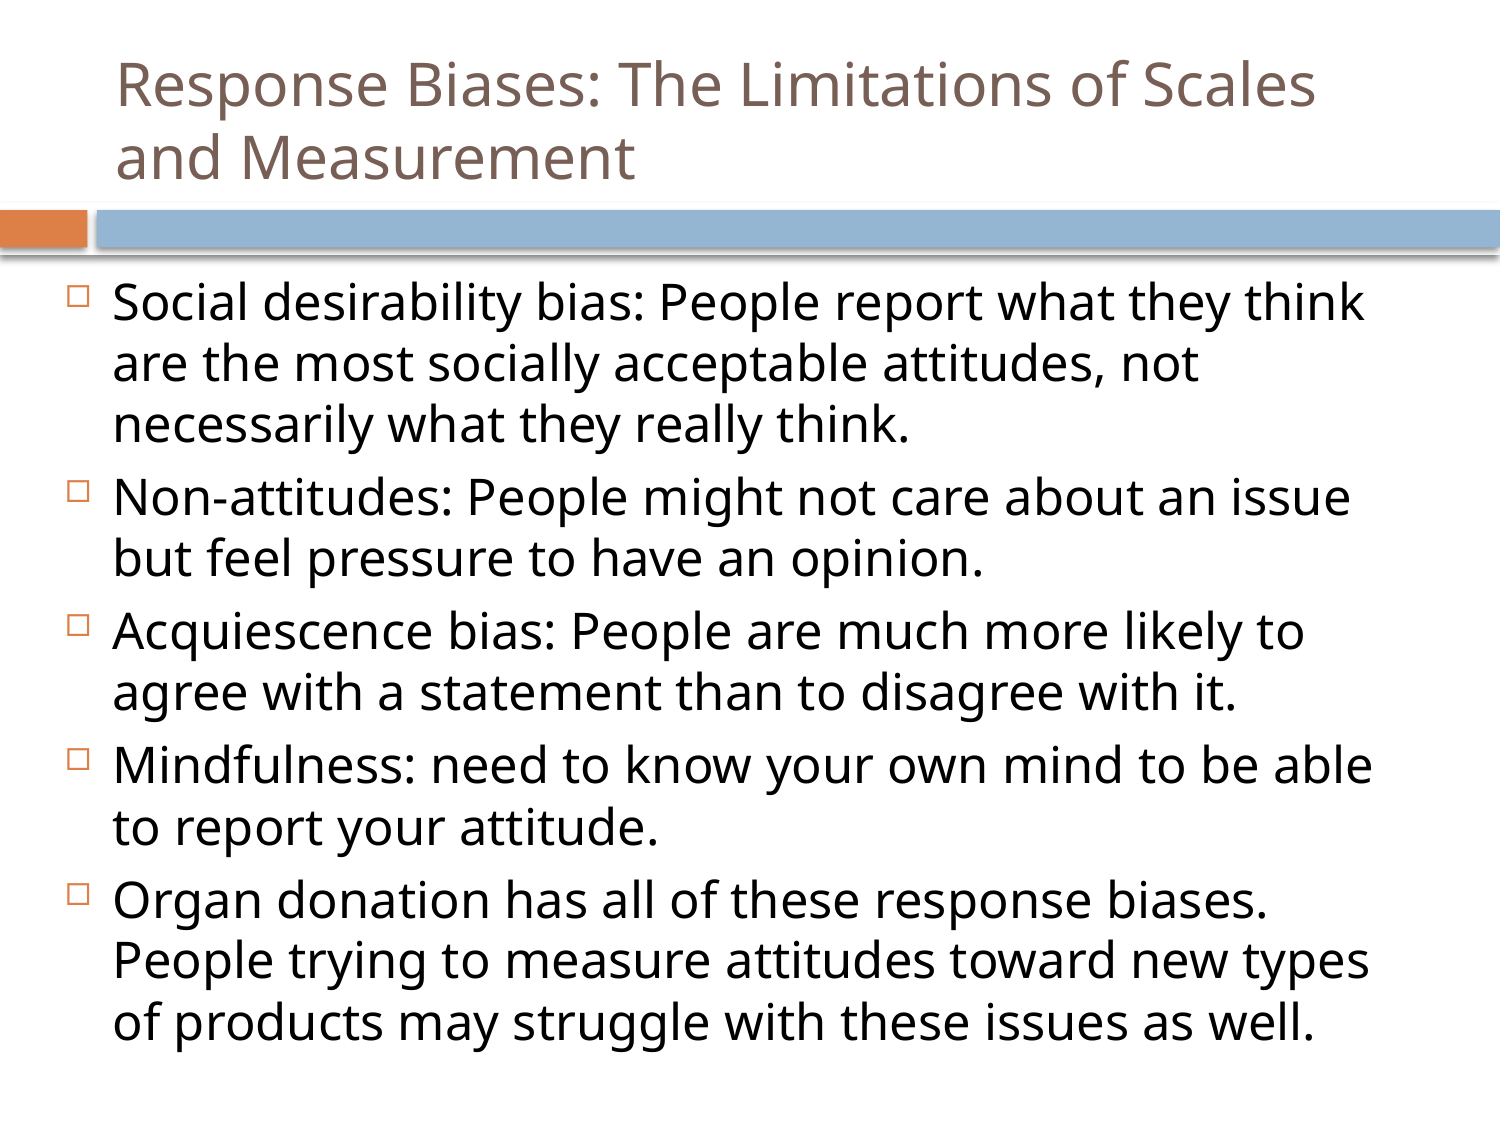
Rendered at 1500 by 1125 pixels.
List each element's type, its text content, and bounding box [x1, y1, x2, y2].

list Social desirability bias: People report what they think are the most socially acceptable attitudes, not necessarily what they really think. Non-attitudes: People might not care about an issue but feel pressure to have an opinion. Acquiescence bias: People are much more likely to agree with a statement than to disagree with it. Mindfulness: need to know your own mind to be able to report your attitude. Organ donation has all of these response biases. People trying to measure attitudes toward new types of products may struggle with these issues as well. [50, 262, 1413, 1075]
title Response Biases: The Limitations of Scales and Measurement [100, 37, 1438, 200]
